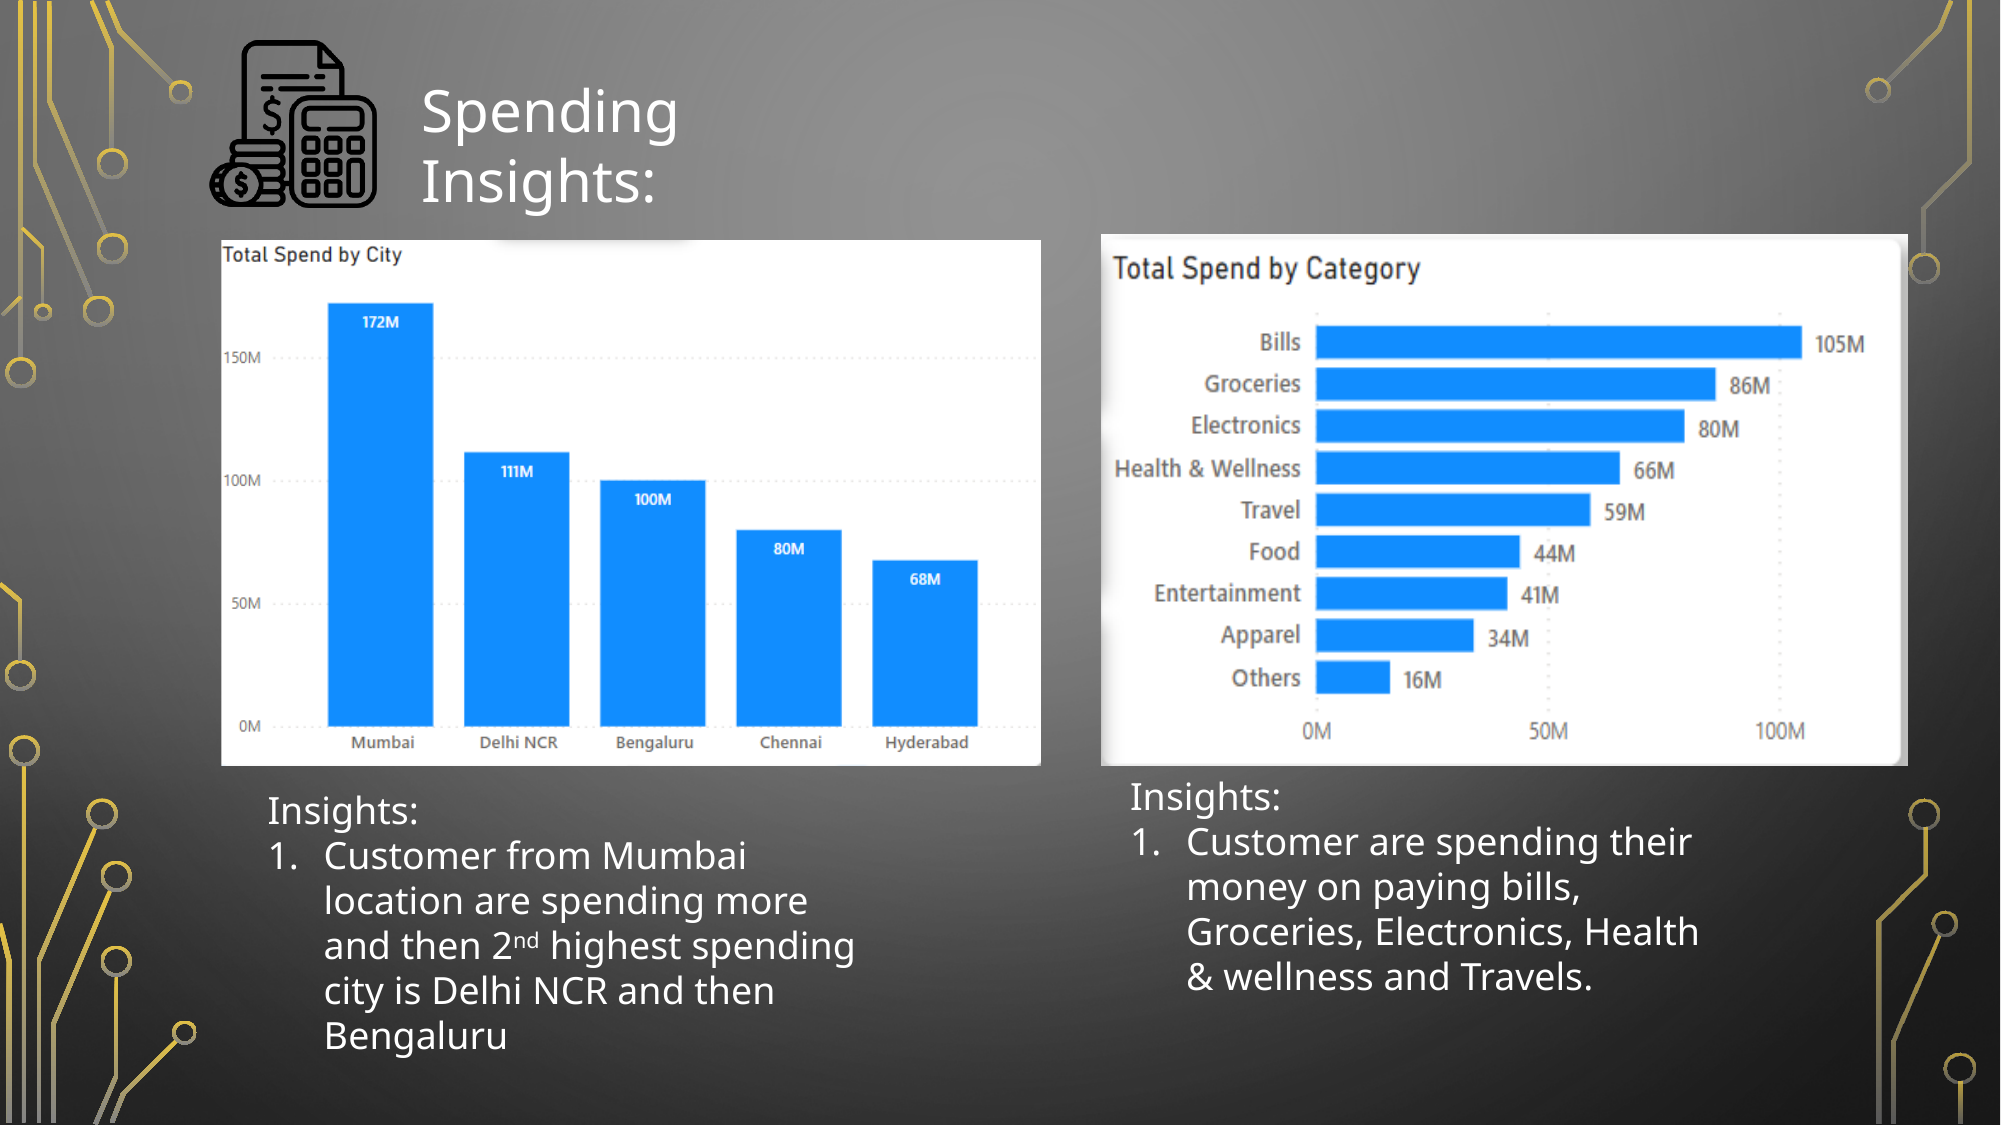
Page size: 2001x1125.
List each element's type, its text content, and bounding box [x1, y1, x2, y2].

text_box Insights: Customer are spending their money on paying bills, Groceries, Electronics, Health & wellness and Travels. [1115, 766, 1737, 1006]
picture [221, 239, 1045, 766]
text_box Spending Insights: [406, 66, 875, 222]
text_box Insights: Customer from Mumbai location are spending more and then 2nd highest spending city is Delhi NCR and then Bengaluru [252, 779, 875, 1065]
picture [209, 40, 377, 209]
picture [1101, 234, 1908, 766]
